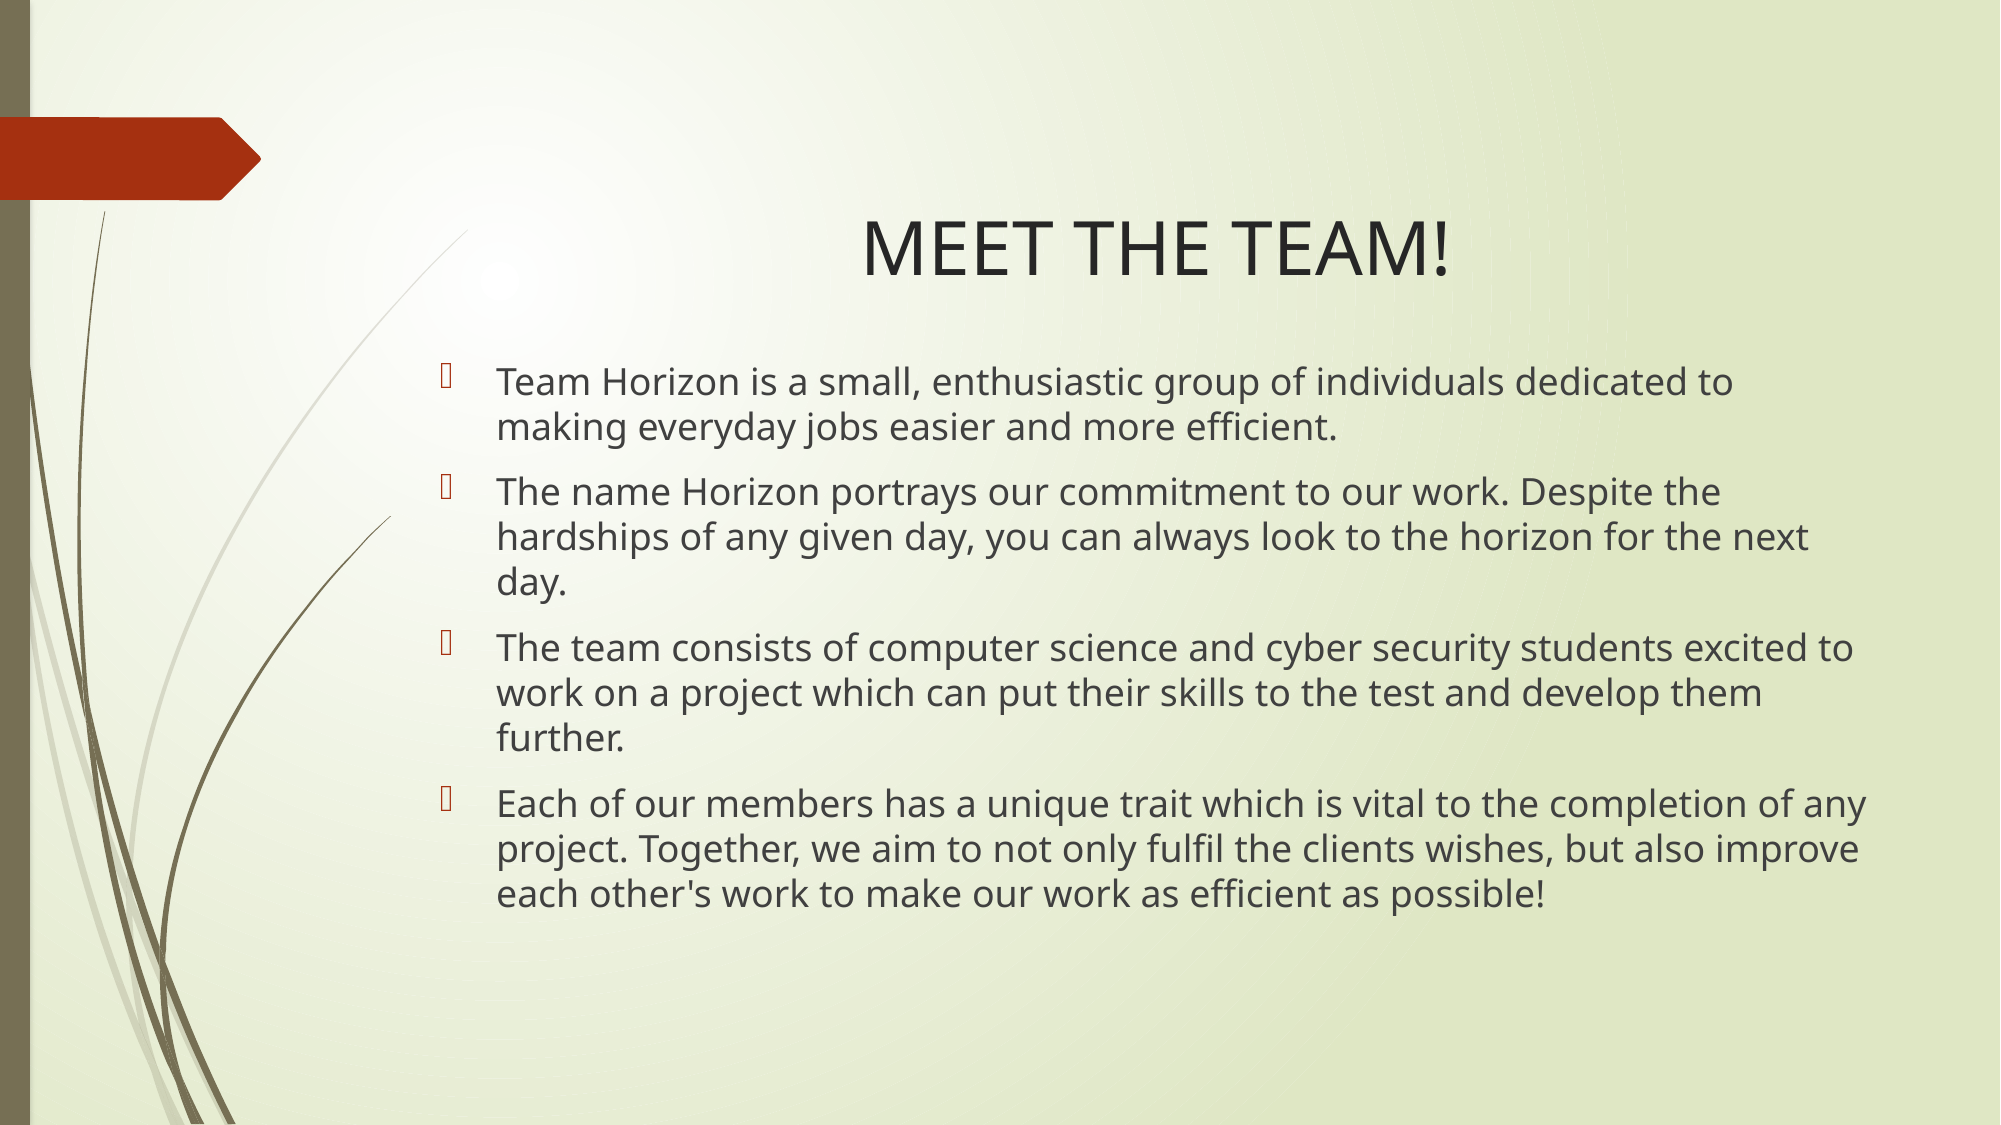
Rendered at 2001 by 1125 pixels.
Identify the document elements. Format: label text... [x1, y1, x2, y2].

title MEET THE TEAM! [425, 102, 1888, 313]
list Team Horizon is a small, enthusiastic group of individuals dedicated to making everyday jobs easier and more efficient. The name Horizon portrays our commitment to our work. Despite the hardships of any given day, you can always look to the horizon for the next day. The team consists of computer science and cyber security students excited to work on a project which can put their skills to the test and develop them further. Each of our members has a unique trait which is vital to the completion of any project. Together, we aim to not only fulfil the clients wishes, but also improve each other's work to make our work as efficient as possible! [424, 350, 1888, 970]
